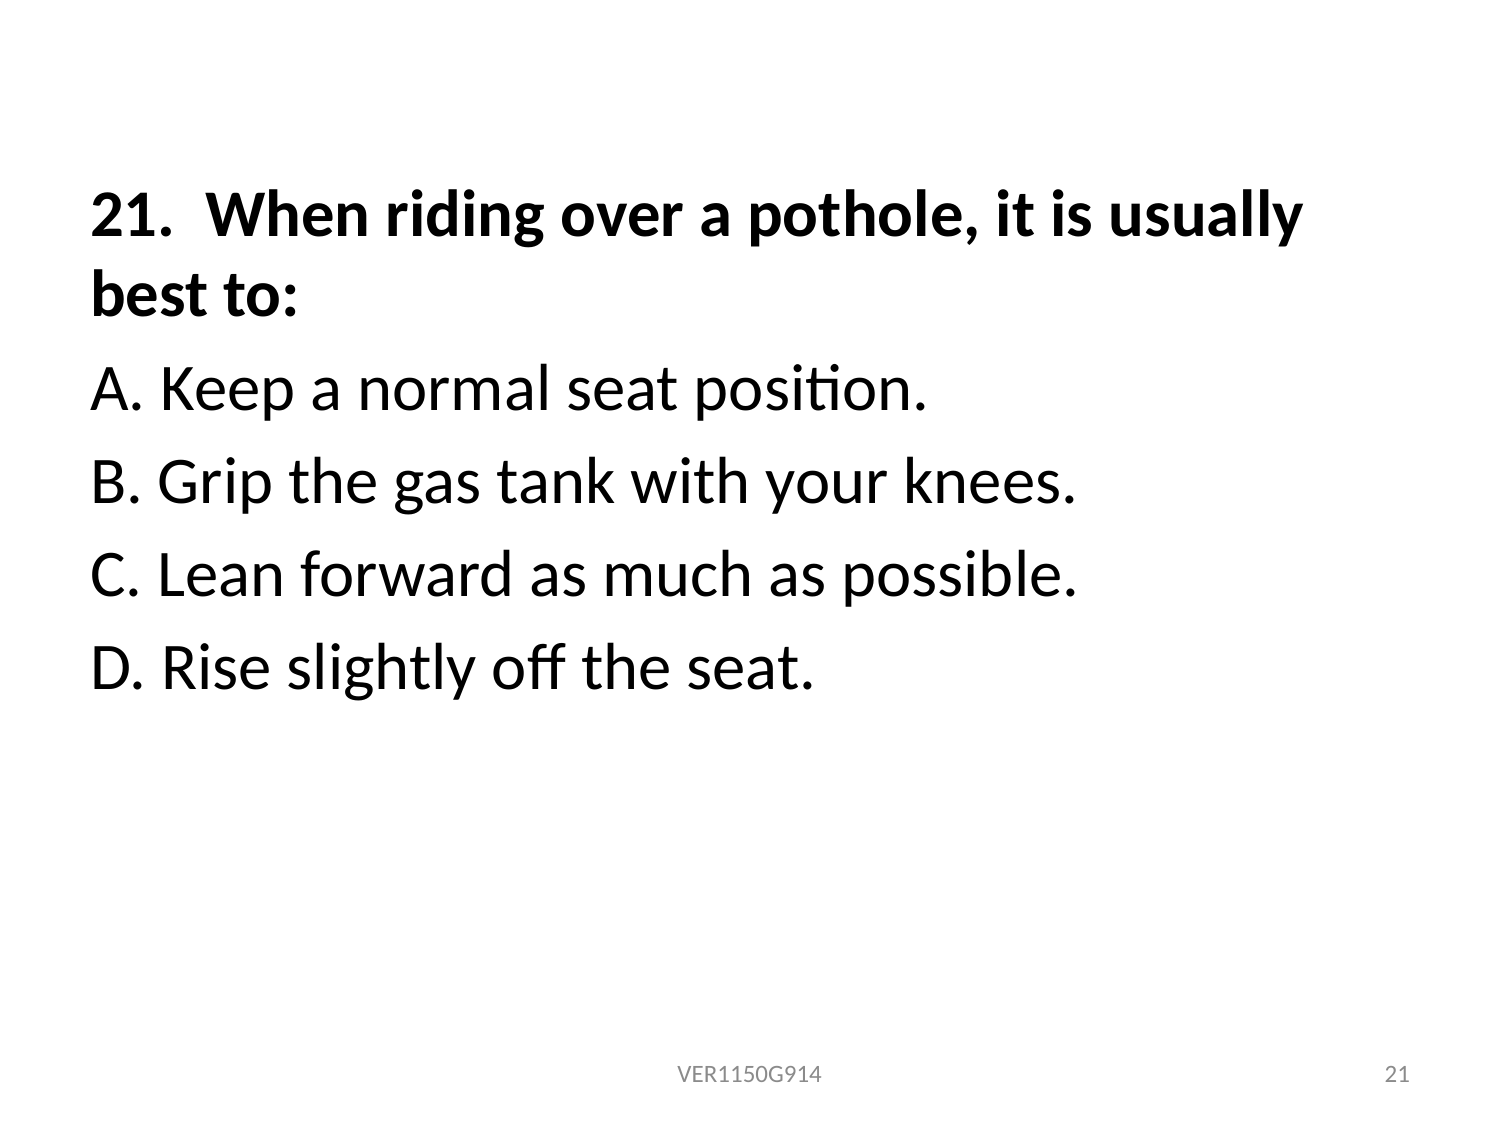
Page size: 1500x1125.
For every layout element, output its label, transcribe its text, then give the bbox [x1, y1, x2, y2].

list 21. When riding over a pothole, it is usually best to: A. Keep a normal seat position. B. Grip the gas tank with your knees. C. Lean forward as much as possible. D. Rise slightly off the seat. [75, 162, 1425, 905]
footer VER1150G914 [512, 1042, 988, 1103]
slide_number 21 [1074, 1042, 1425, 1103]
